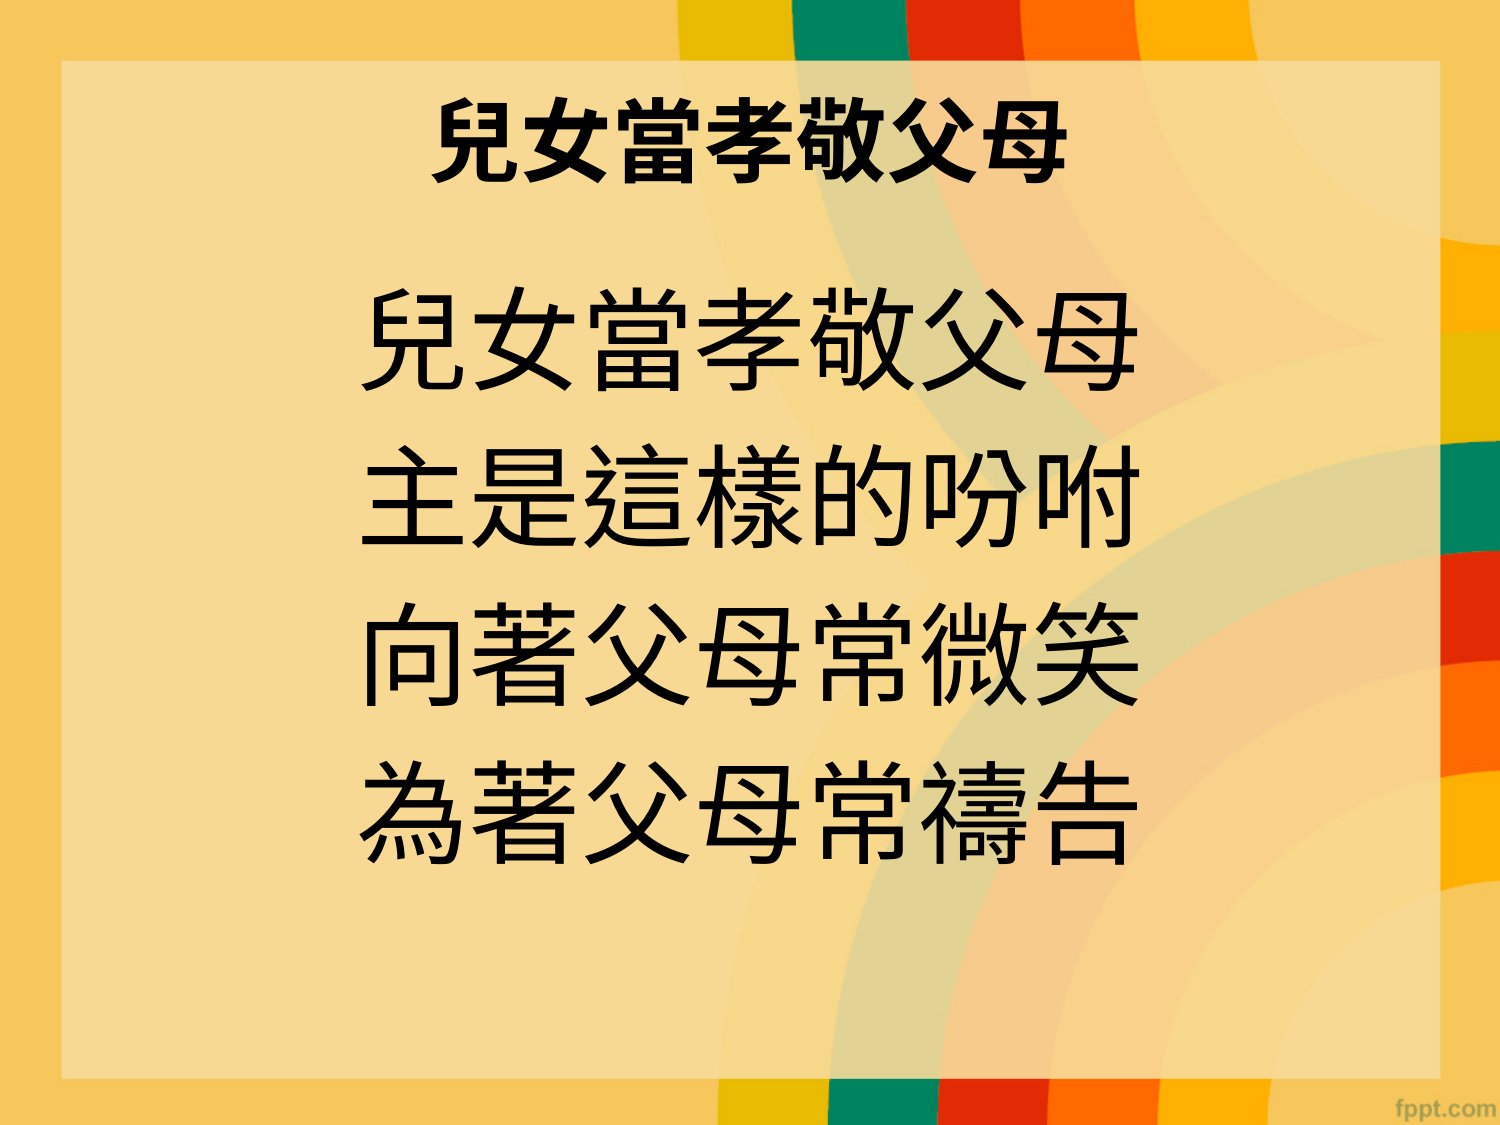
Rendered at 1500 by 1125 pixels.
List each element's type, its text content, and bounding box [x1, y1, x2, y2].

title 兒女當孝敬父母 [74, 44, 1426, 233]
picture [0, 0, 1500, 1125]
list 兒女當孝敬父母 主是這樣的吩咐 向著父母常微笑 為著父母常禱告 [74, 262, 1426, 1006]
